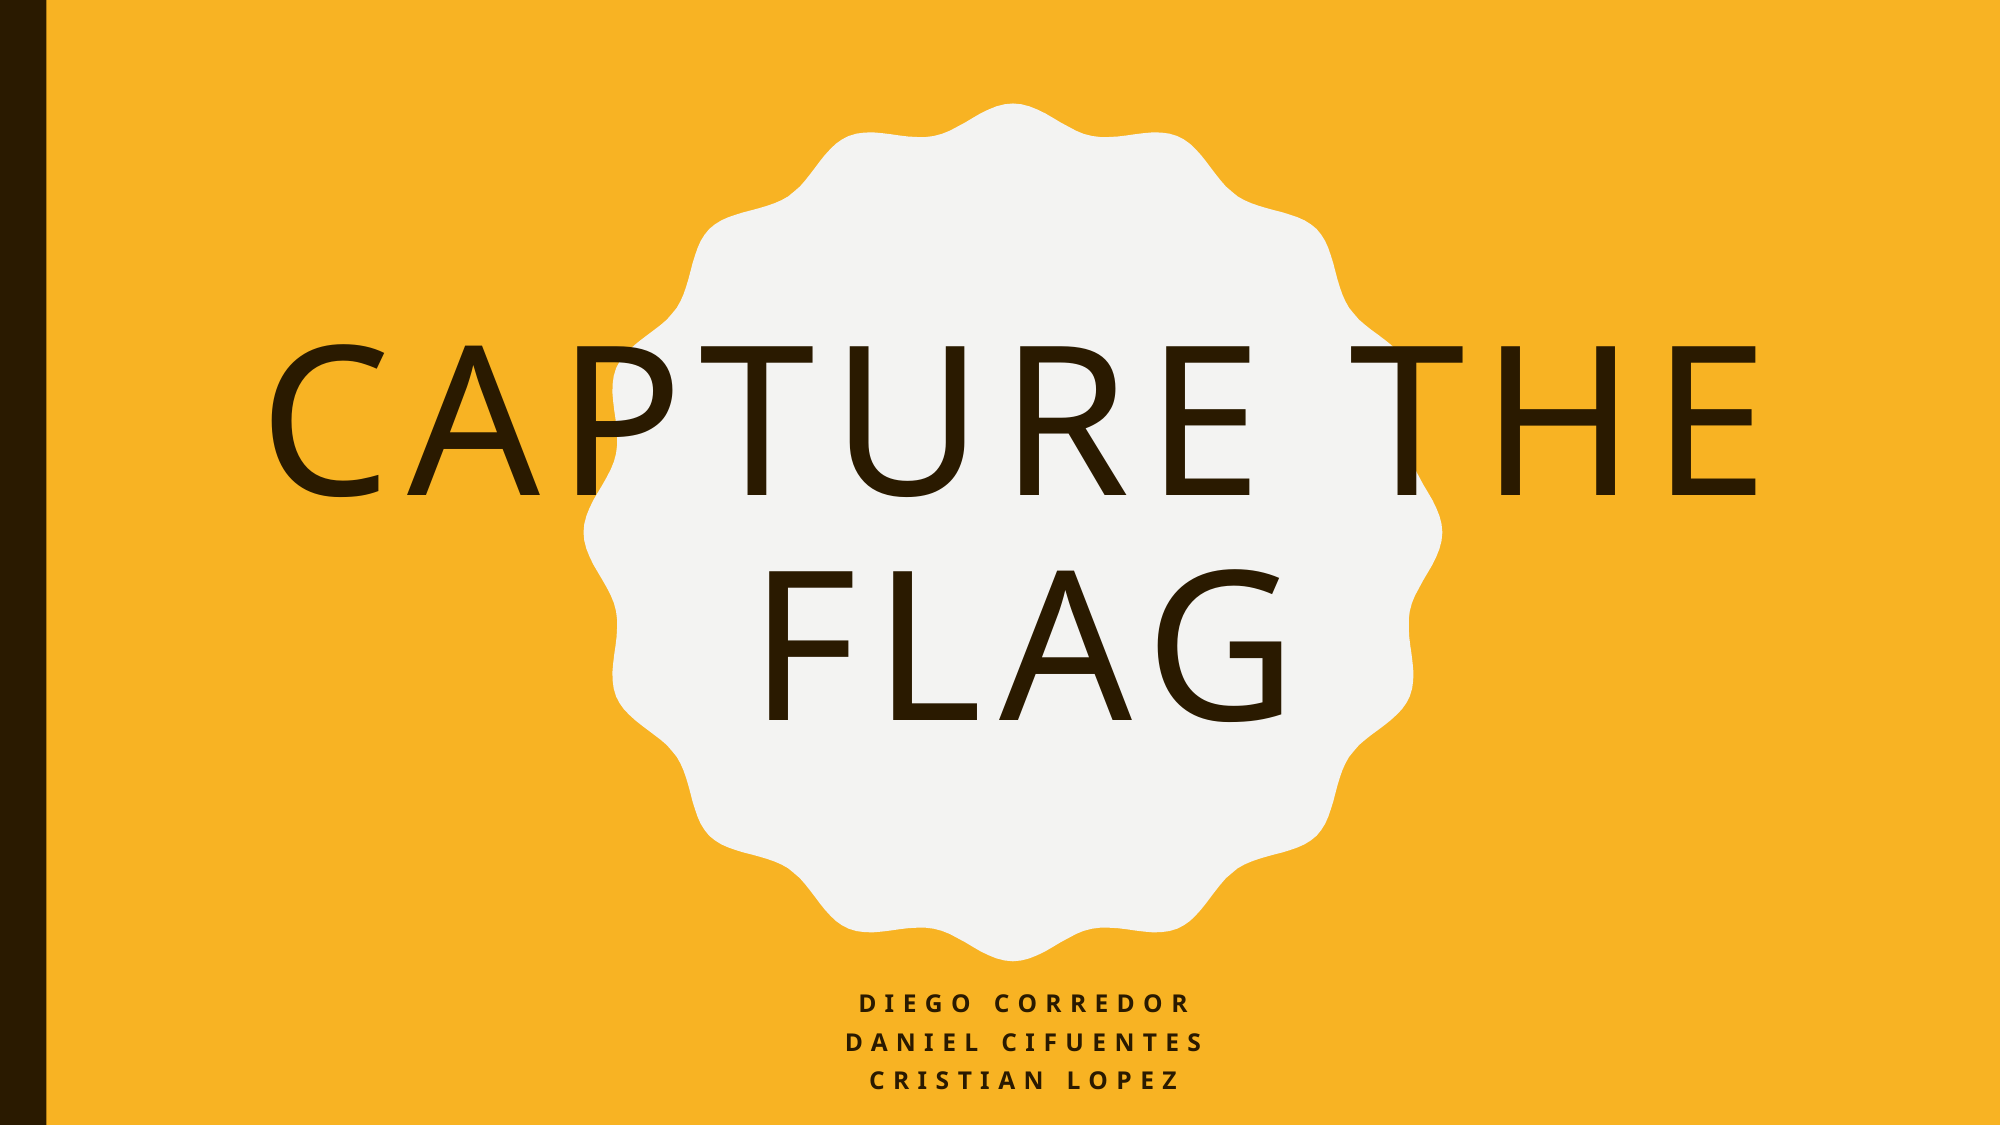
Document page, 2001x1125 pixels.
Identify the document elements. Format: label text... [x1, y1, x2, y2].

subtitle Diego Corredor Daniel Cifuentes Cristian Lopez [363, 980, 1684, 1103]
title Capture the flag [176, 180, 1870, 902]
